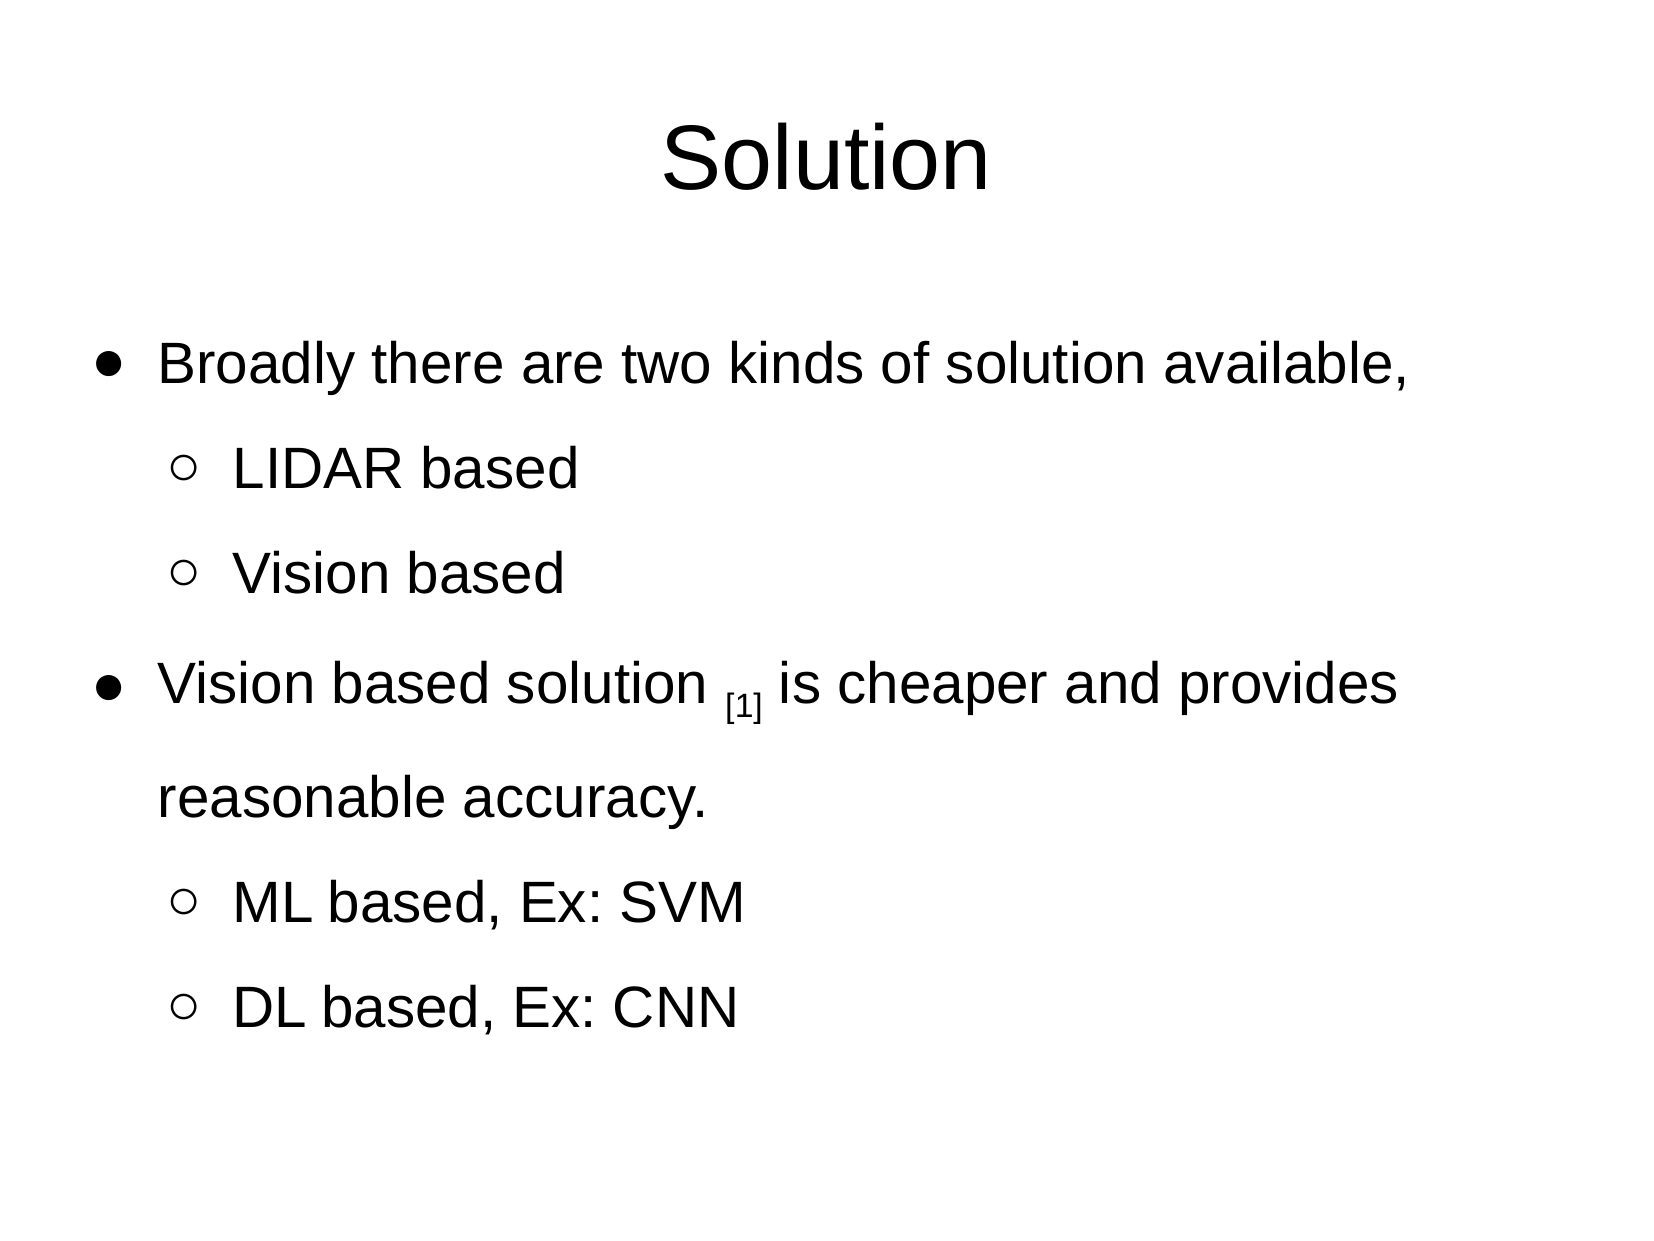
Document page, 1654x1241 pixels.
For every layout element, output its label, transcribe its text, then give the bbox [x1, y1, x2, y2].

text_box Broadly there are two kinds of solution available, LIDAR based Vision based Vision based solution [1] is cheaper and provides reasonable accuracy. ML based, Ex: SVM DL based, Ex: CNN [82, 290, 1571, 1103]
text_box Solution [82, 49, 1571, 257]
